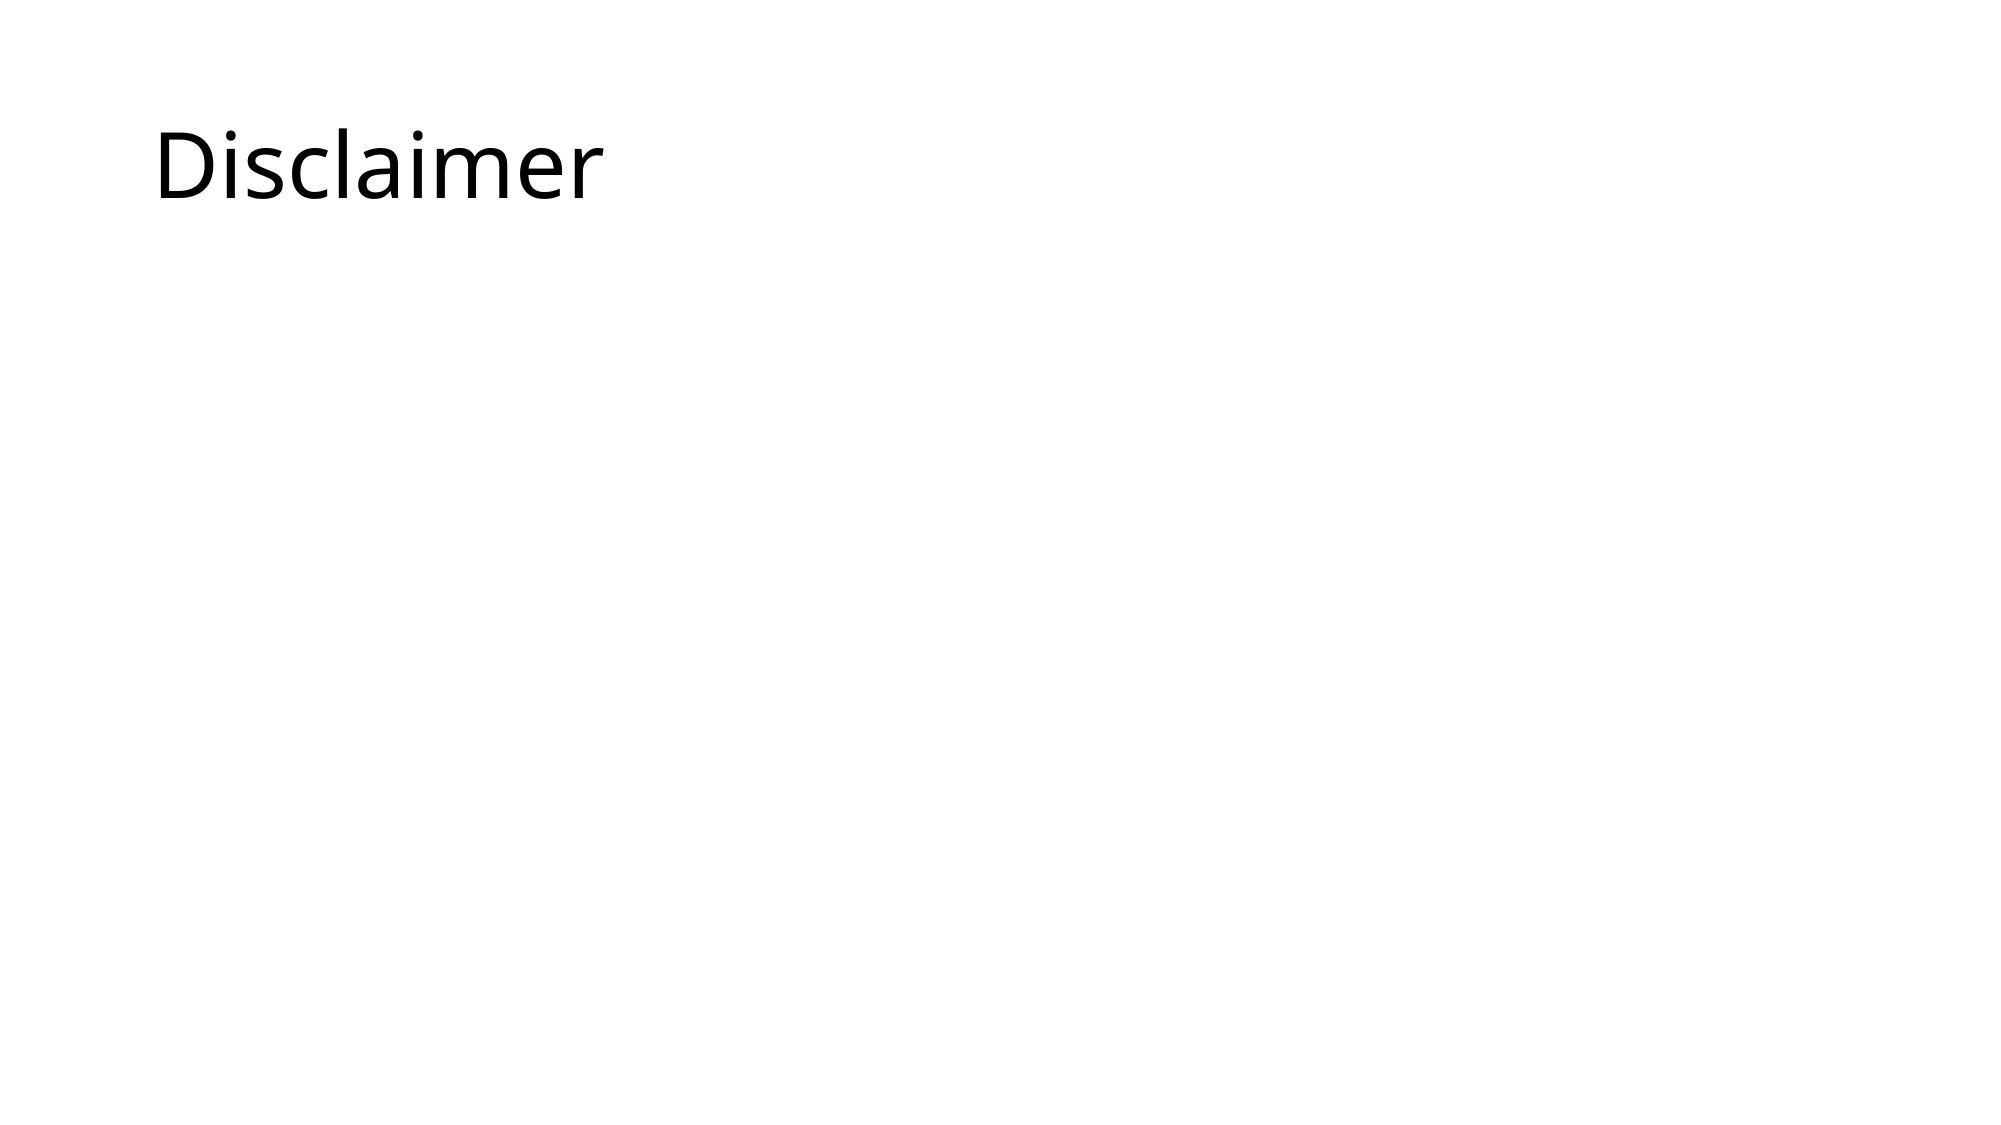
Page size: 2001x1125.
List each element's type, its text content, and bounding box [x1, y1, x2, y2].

title Disclaimer [137, 59, 1863, 278]
